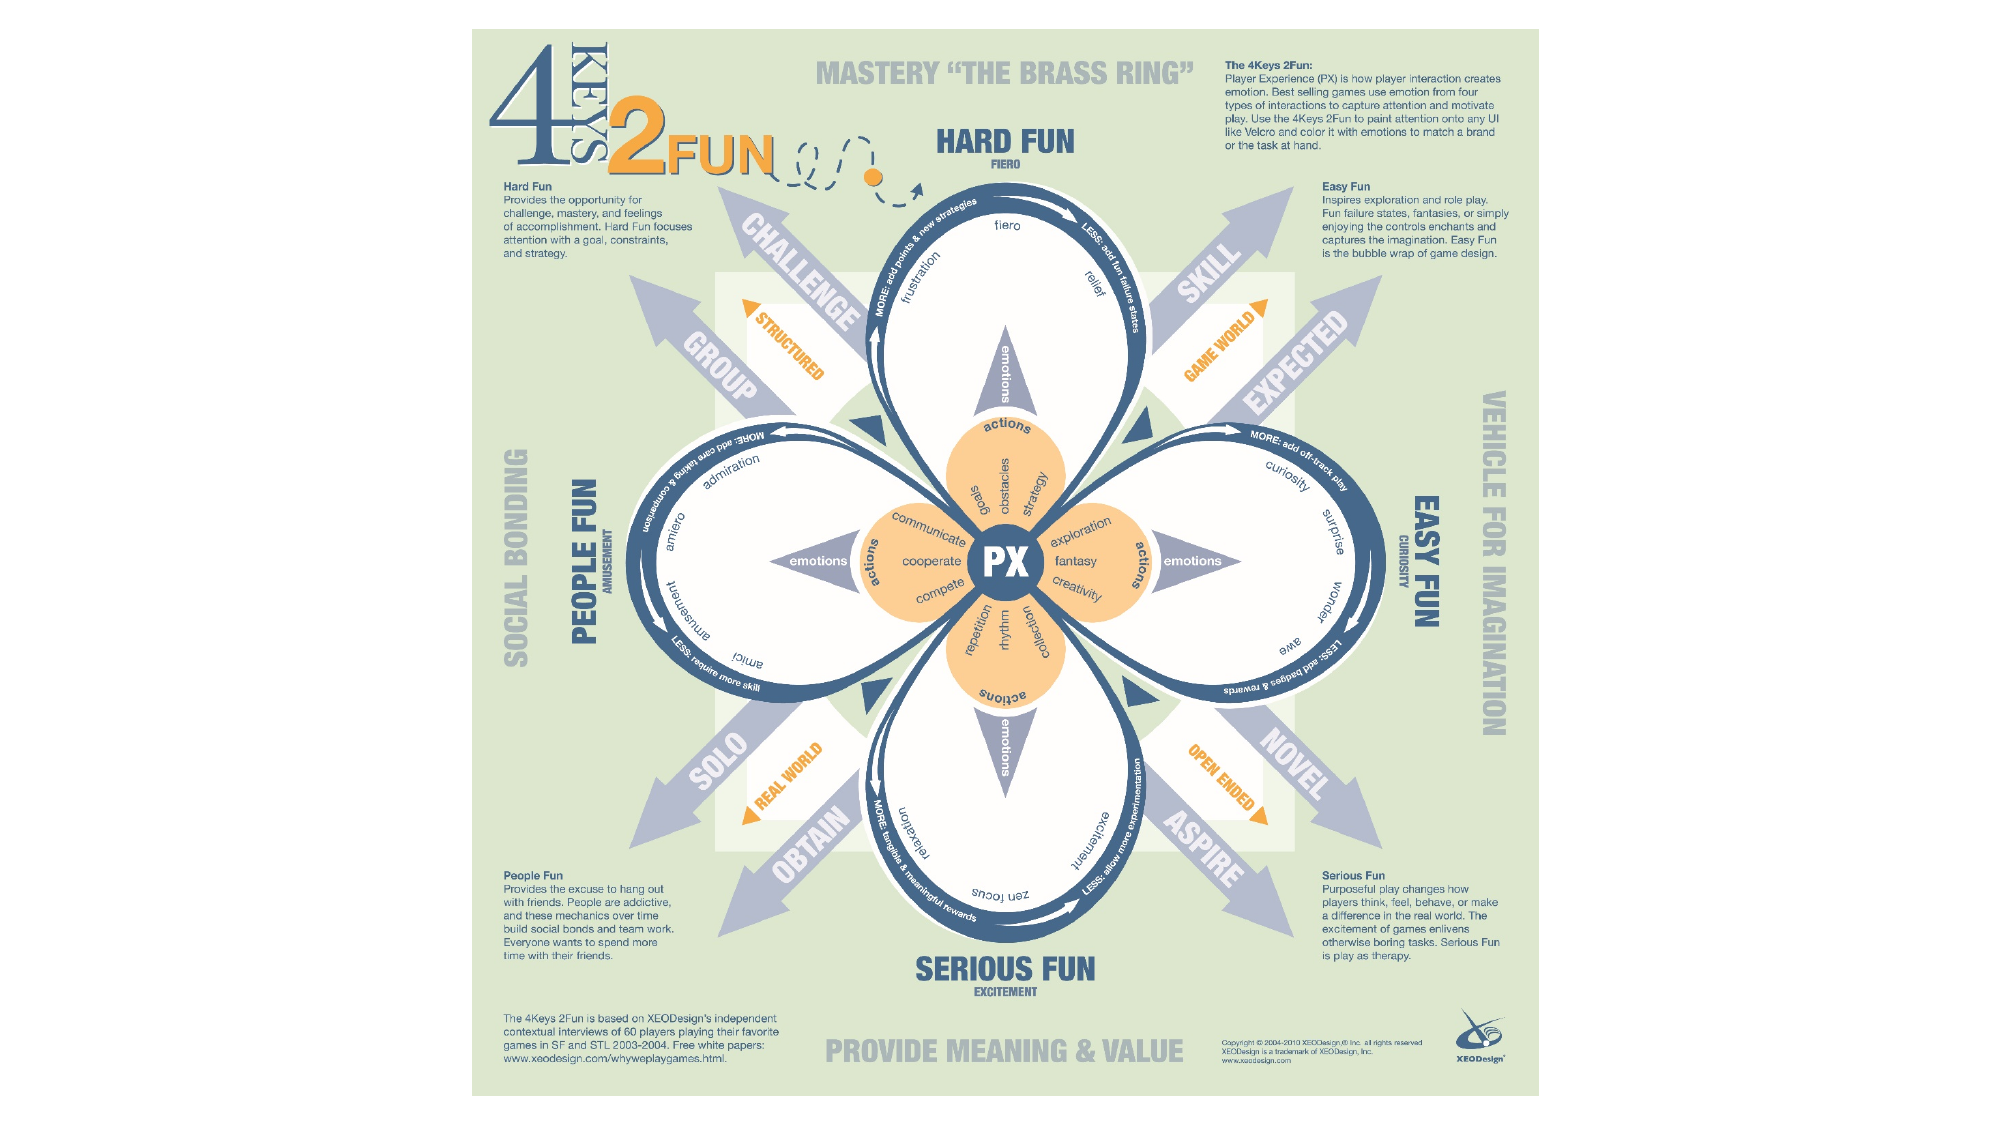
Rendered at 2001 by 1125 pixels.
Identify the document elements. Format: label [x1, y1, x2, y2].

picture [472, 29, 1539, 1096]
